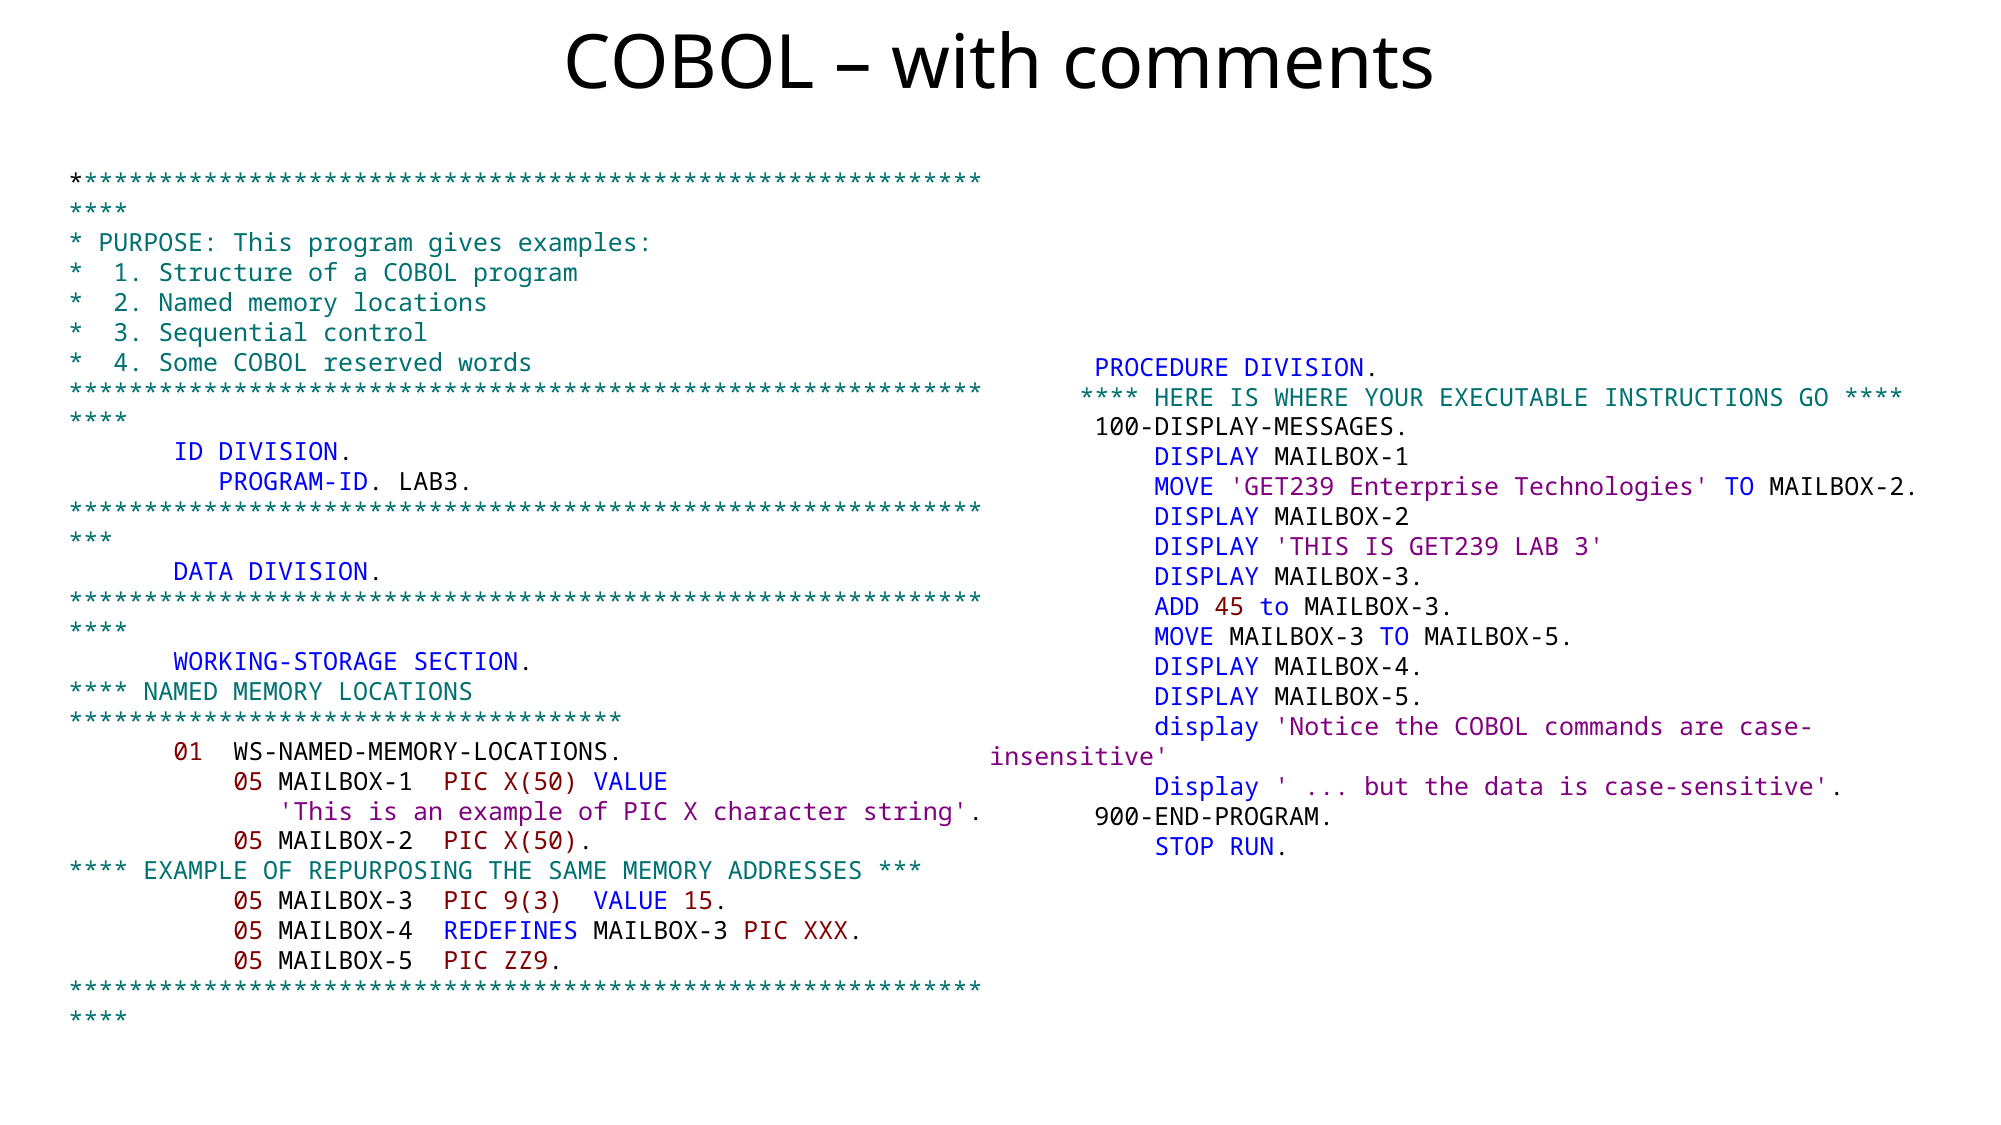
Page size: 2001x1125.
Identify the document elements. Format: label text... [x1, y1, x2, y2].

text_box PROCEDURE DIVISION. **** HERE IS WHERE YOUR EXECUTABLE INSTRUCTIONS GO **** 100-DISPLAY-MESSAGES. DISPLAY MAILBOX-1 MOVE 'GET239 Enterprise Technologies' TO MAILBOX-2. DISPLAY MAILBOX-2 DISPLAY 'THIS IS GET239 LAB 3' DISPLAY MAILBOX-3. ADD 45 to MAILBOX-3. MOVE MAILBOX-3 TO MAILBOX-5. DISPLAY MAILBOX-4. DISPLAY MAILBOX-5. display 'Notice the COBOL commands are case-insensitive' Display ' ... but the data is case-sensitive'. 900-END-PROGRAM. STOP RUN. [974, 343, 1967, 868]
text_box ***************************************************************** * PURPOSE: This program gives examples: * 1. Structure of a COBOL program * 2. Named memory locations * 3. Sequential control * 4. Some COBOL reserved words ***************************************************************** ID DIVISION. PROGRAM-ID. LAB3. **************************************************************** DATA DIVISION. ***************************************************************** WORKING-STORAGE SECTION. **** NAMED MEMORY LOCATIONS ************************************* 01 WS-NAMED-MEMORY-LOCATIONS. 05 MAILBOX-1 PIC X(50) VALUE 'This is an example of PIC X character string'. 05 MAILBOX-2 PIC X(50). **** EXAMPLE OF REPURPOSING THE SAME MEMORY ADDRESSES *** 05 MAILBOX-3 PIC 9(3) VALUE 15. 05 MAILBOX-4 REDEFINES MAILBOX-3 PIC XXX. 05 MAILBOX-5 PIC ZZ9. ***************************************************************** [53, 159, 1000, 1043]
title COBOL – with comments [137, 25, 1863, 105]
